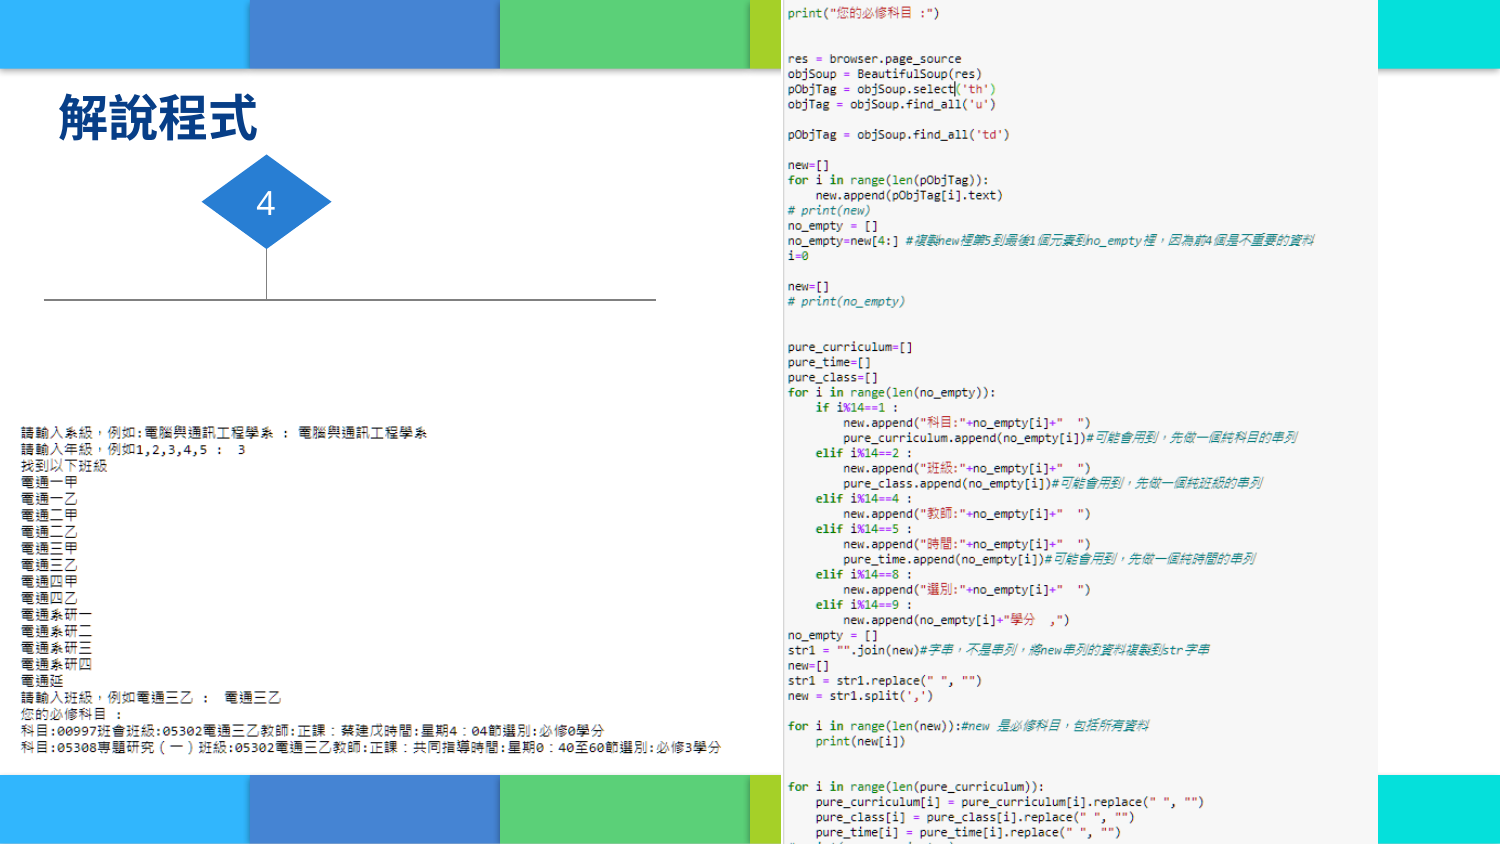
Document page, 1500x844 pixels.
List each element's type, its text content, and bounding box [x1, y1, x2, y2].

picture [781, 0, 1378, 844]
text_box 4 [241, 174, 292, 230]
text_box 解說程式 [43, 78, 571, 154]
text_box [199, 152, 334, 251]
picture [11, 421, 742, 772]
